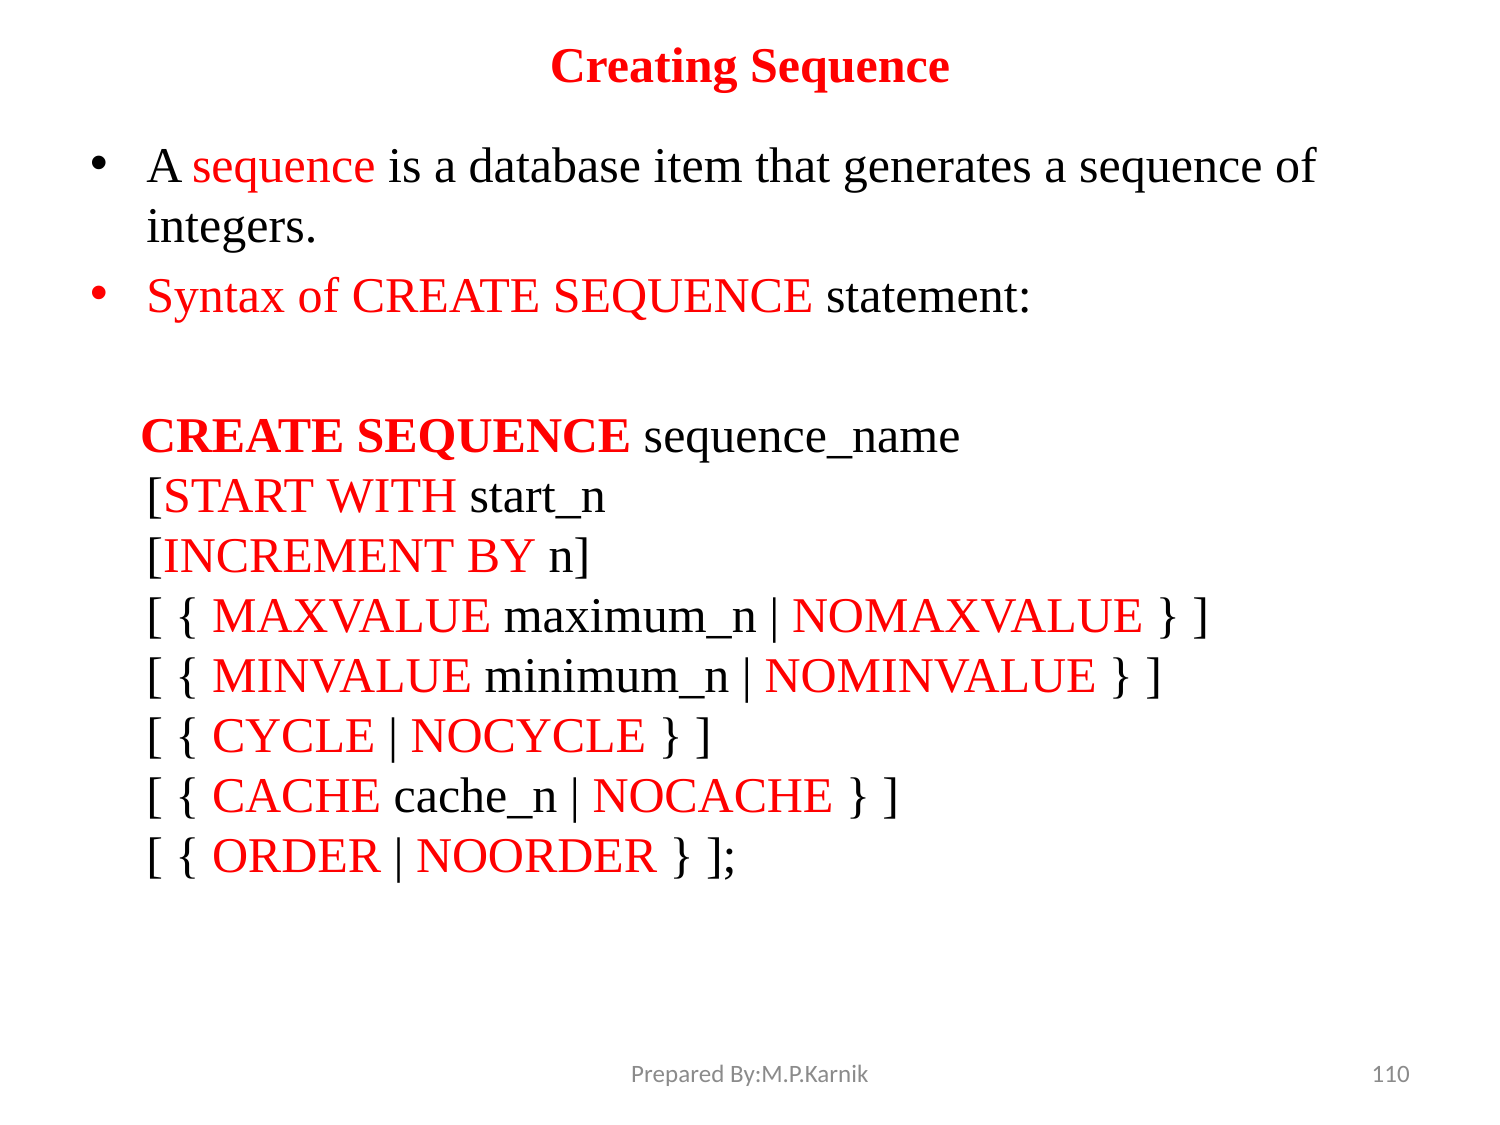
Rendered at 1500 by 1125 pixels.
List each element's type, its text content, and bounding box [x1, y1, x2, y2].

footer Prepared By:M.P.Karnik [512, 1042, 988, 1103]
title Creating Sequence [75, 24, 1425, 100]
slide_number 110 [1074, 1042, 1425, 1103]
list A sequence is a database item that generates a sequence of integers. Syntax of CREATE SEQUENCE statement: CREATE SEQUENCE sequence_name [START WITH start_n [INCREMENT BY n] [ { MAXVALUE maximum_n | NOMAXVALUE } ] [ { MINVALUE minimum_n | NOMINVALUE } ] [ { CYCLE | NOCYCLE } ] [ { CACHE cache_n | NOCACHE } ] [ { ORDER | NOORDER } ]; [75, 125, 1425, 1075]
